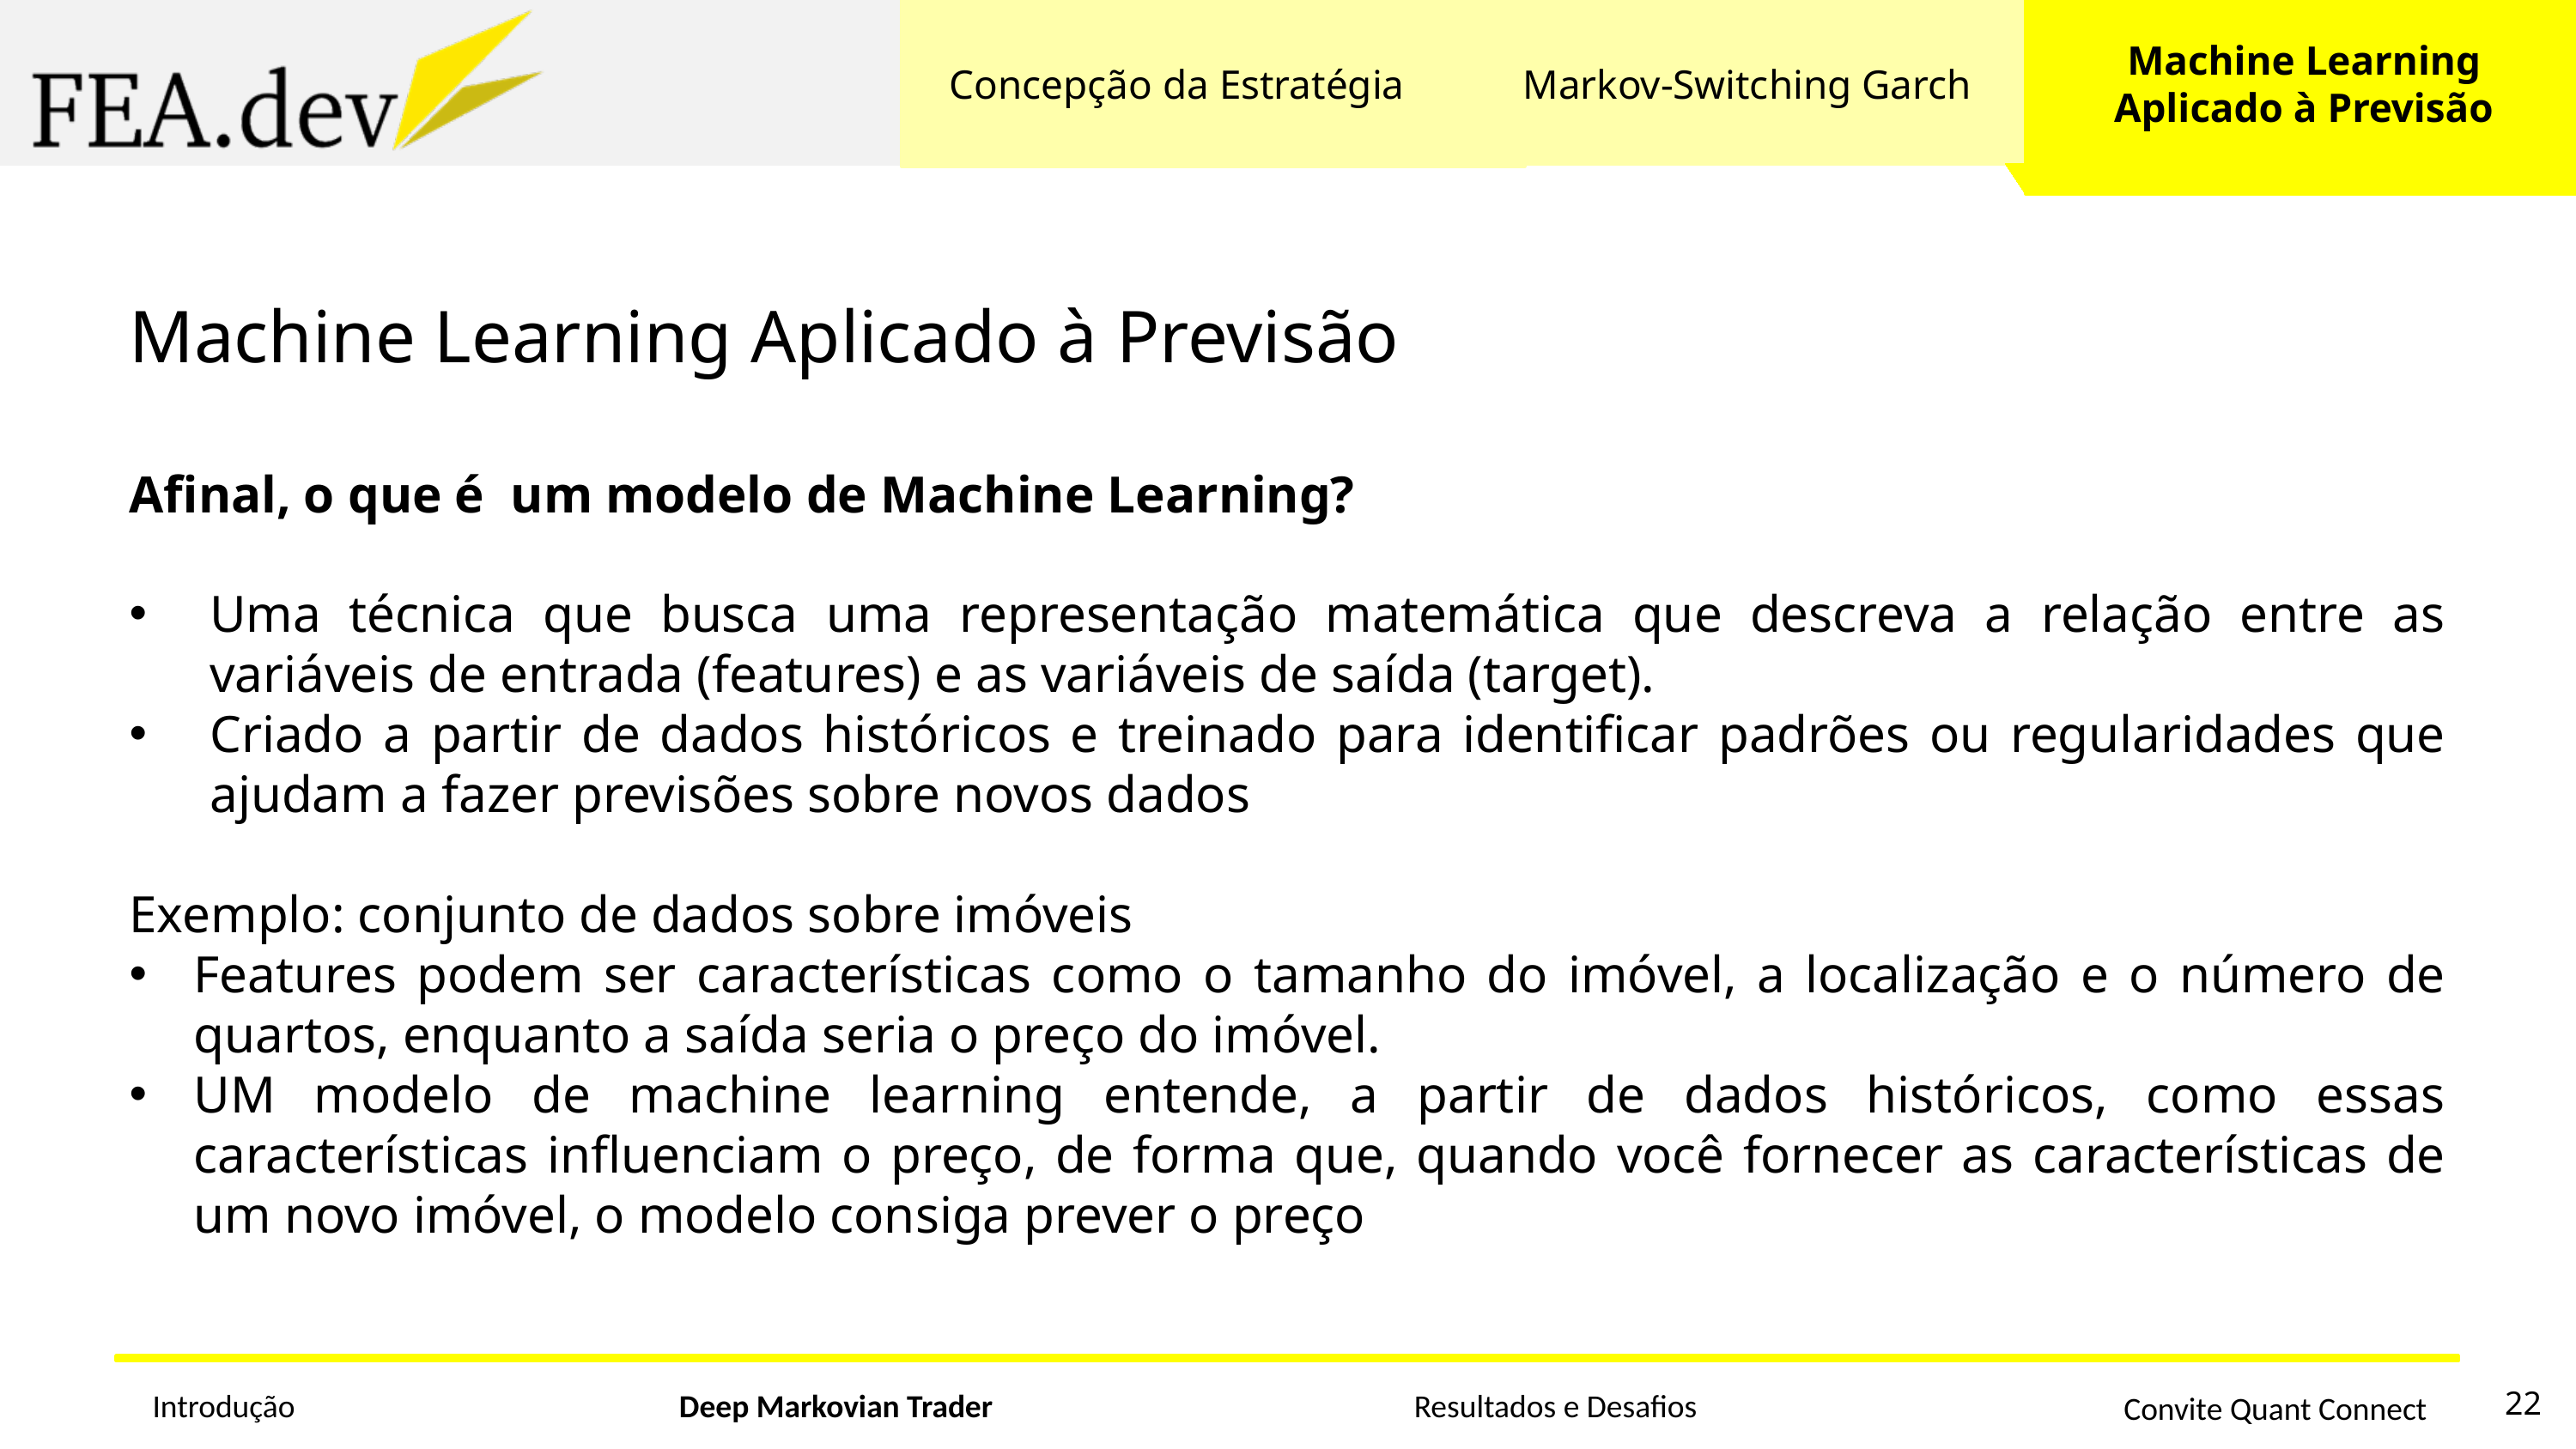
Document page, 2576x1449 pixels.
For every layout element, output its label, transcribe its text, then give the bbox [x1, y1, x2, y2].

text_box Machine Learning Aplicado à Previsão Afinal, o que é um modelo de Machine Learning? Uma técnica que busca uma representação matemática que descreva a relação entre as variáveis de entrada (features) e as variáveis de saída (target). Criado a partir de dados históricos e treinado para identificar padrões ou regularidades que ajudam a fazer previsões sobre novos dados Exemplo: conjunto de dados sobre imóveis Features podem ser características como o tamanho do imóvel, a localização e o número de quartos, enquanto a saída seria o preço do imóvel. UM modelo de machine learning entende, a partir de dados históricos, como essas características influenciam o preço, de forma que, quando você fornecer as características de um novo imóvel, o modelo consiga prever o preço [116, 284, 2458, 1310]
text_box [2024, 0, 2576, 196]
text_box [114, 1354, 2460, 1362]
text_box [1524, 0, 2024, 166]
text_box [0, 0, 900, 166]
text_box Deep Markovian Trader [621, 1379, 1051, 1431]
text_box Introdução [116, 1379, 331, 1431]
text_box [900, 0, 1527, 168]
text_box Machine Learning Aplicado à Previsão [2028, 28, 2576, 136]
text_box Markov-Switching Garch [1472, 53, 2023, 113]
text_box Convite Quant Connect [2061, 1381, 2490, 1434]
text_box Resultados e Desafios [1340, 1379, 1771, 1431]
text_box [5, 4, 556, 156]
text_box Concepção da Estratégia [902, 53, 1453, 113]
slide_number 22 [2254, 1379, 2555, 1431]
text_box [2005, 163, 2024, 192]
